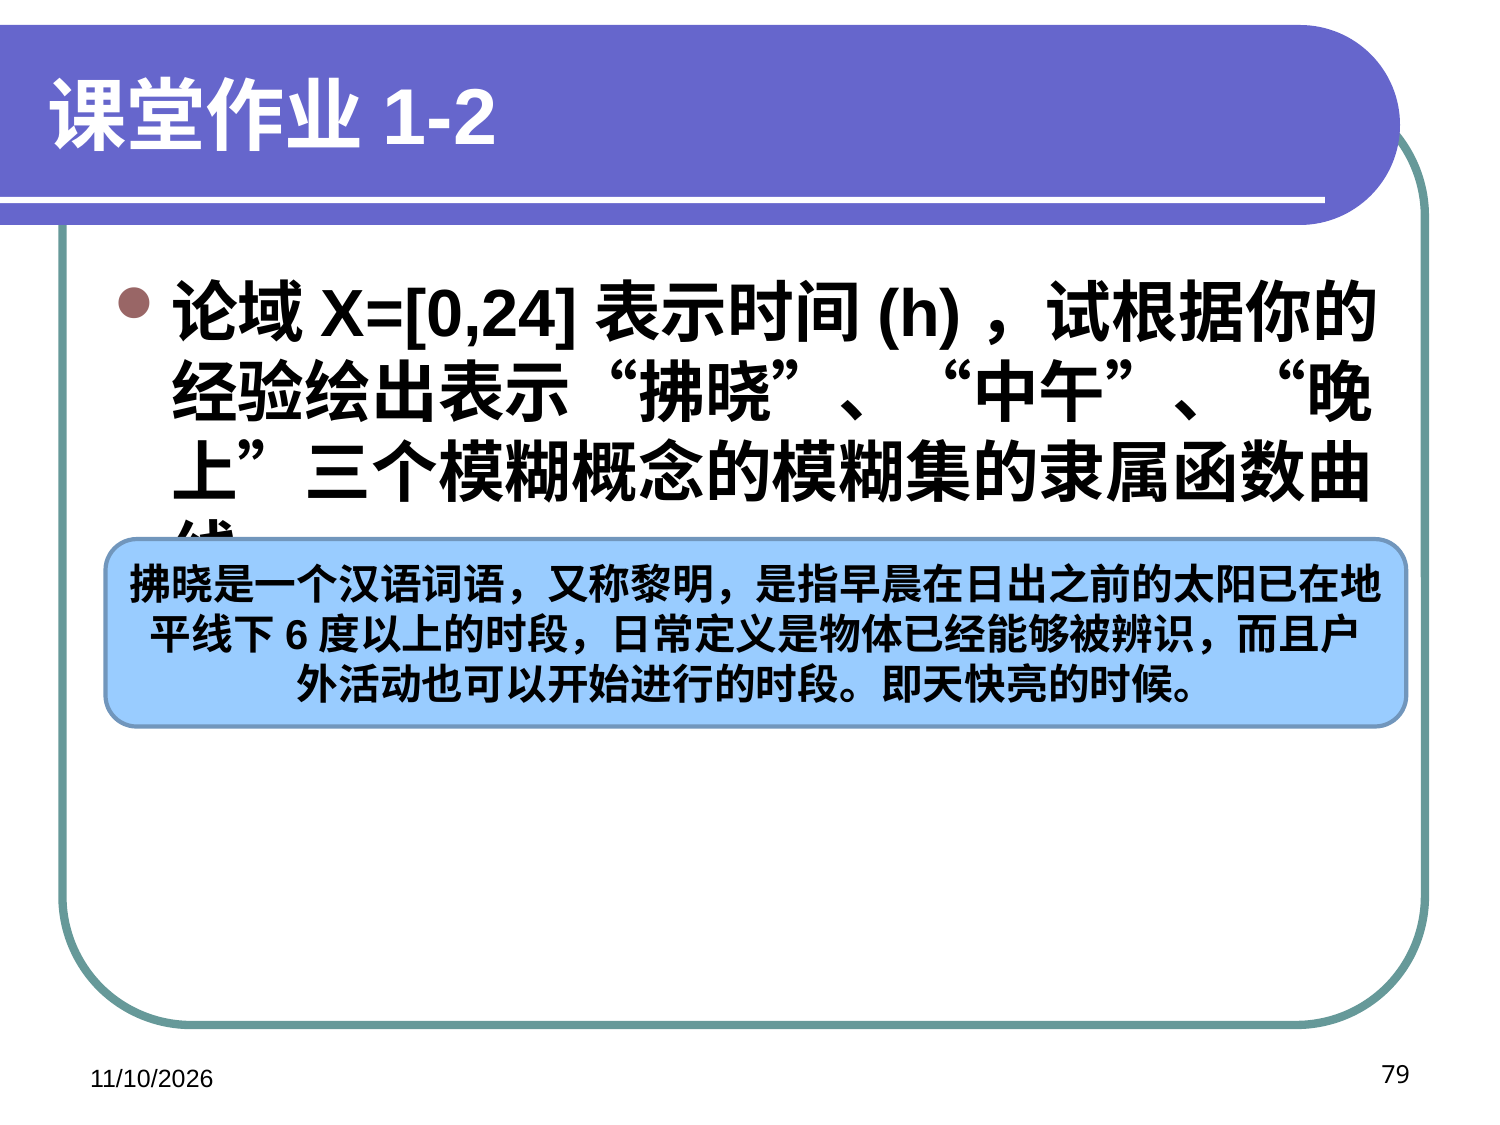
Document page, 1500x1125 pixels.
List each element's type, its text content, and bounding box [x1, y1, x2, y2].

list 论域X=[0,24]表示时间(h)，试根据你的经验绘出表示“拂晓”、“中午”、“晚上”三个模糊概念的模糊集的隶属函数曲线。 [99, 262, 1401, 988]
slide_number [74, 1024, 426, 1101]
text_box 拂晓是一个汉语词语，又称黎明，是指早晨在日出之前的太阳已在地平线下6度以上的时段，日常定义是物体已经能够被辨识，而且户外活动也可以开始进行的时段。即天快亮的时候。 [103, 536, 1409, 729]
slide_number 79 [1074, 1024, 1426, 1101]
title 课堂作业1-2 [31, 37, 1348, 188]
